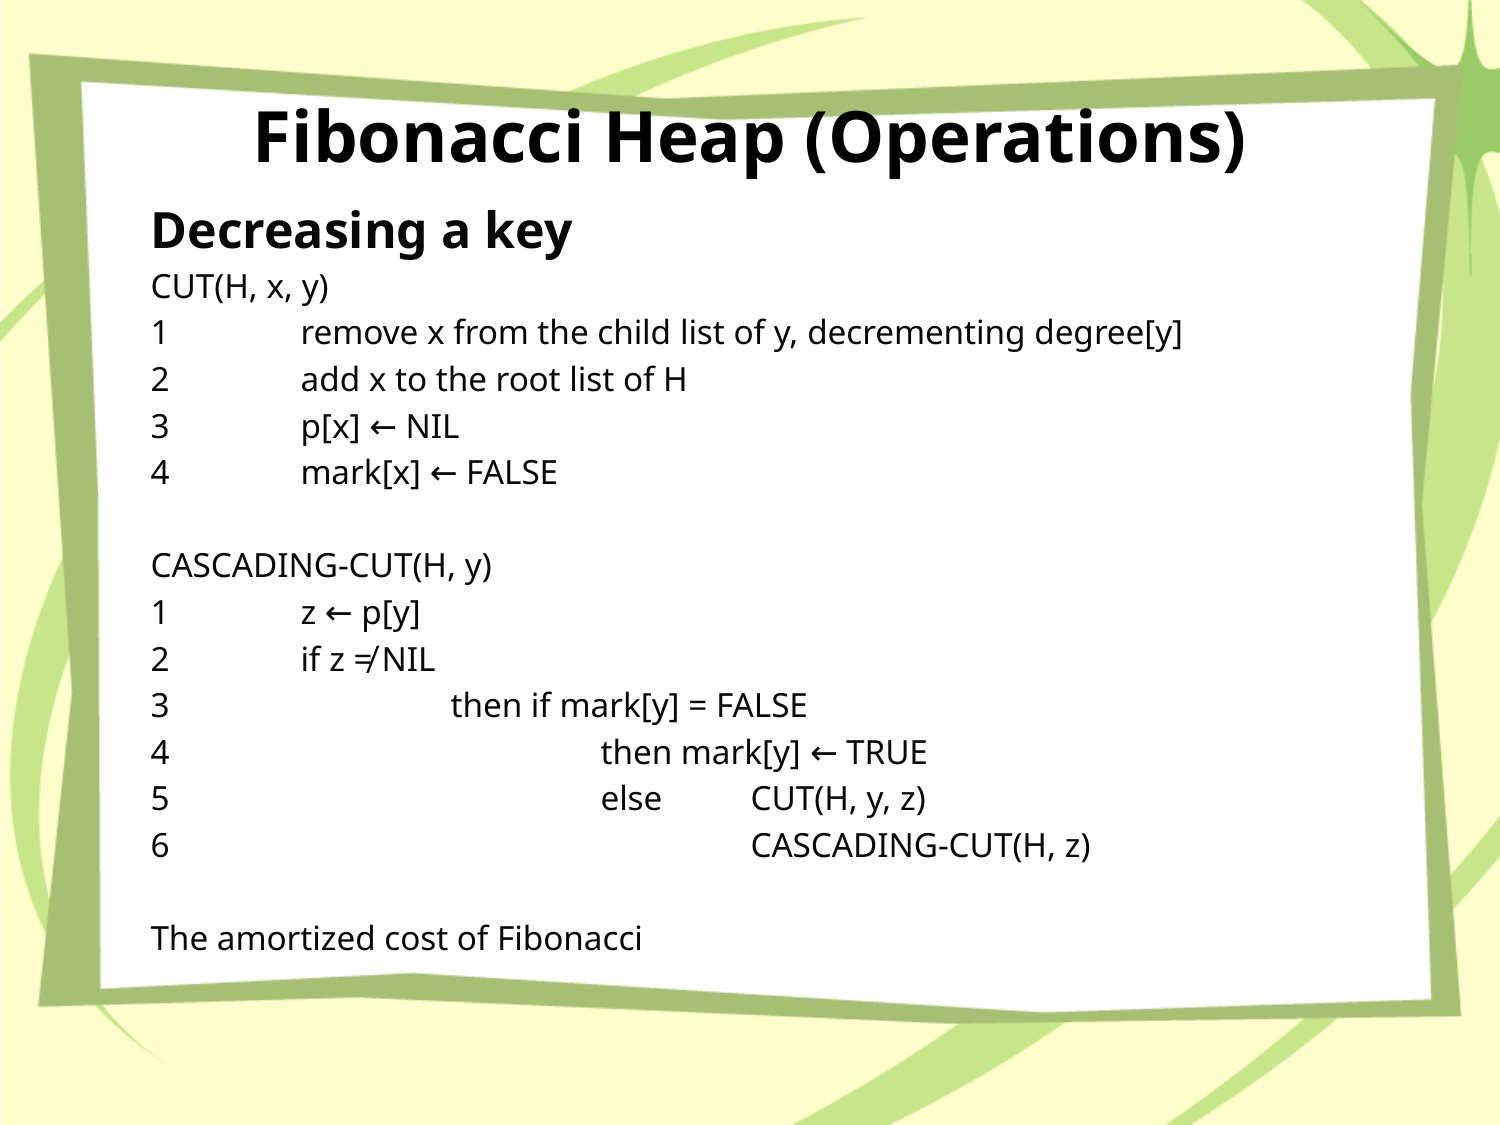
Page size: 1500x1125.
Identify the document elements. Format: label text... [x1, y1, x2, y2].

title Fibonacci Heap (Operations) [75, 75, 1425, 194]
text_box Decreasing a key CUT(H, x, y) 1 remove x from the child list of y, decrementing degree[y] 2 add x to the root list of H 3 p[x] ← NIL 4 mark[x] ← FALSE CASCADING-CUT(H, y) 1 z ← p[y] 2 if z ≠ NIL 3 then if mark[y] = FALSE 4 then mark[y] ← TRUE 5 else CUT(H, y, z) 6 CASCADING-CUT(H, z) The amortized cost of Fibonacci [135, 160, 1395, 1000]
picture [0, 0, 1500, 1125]
